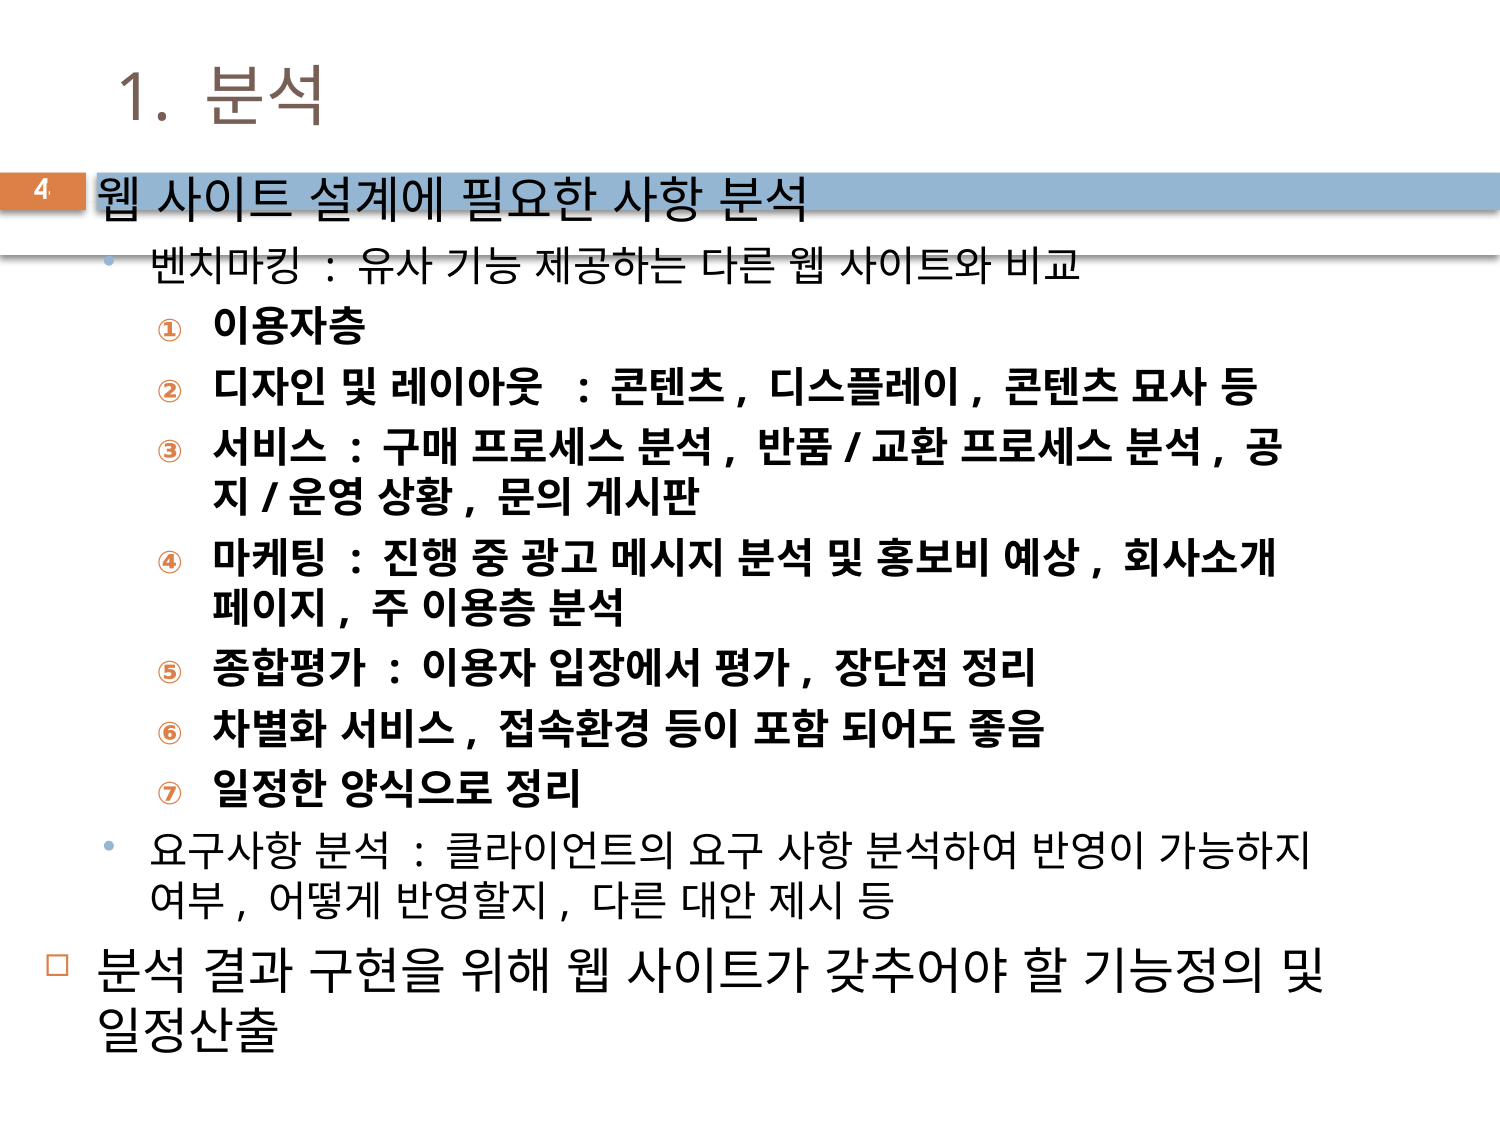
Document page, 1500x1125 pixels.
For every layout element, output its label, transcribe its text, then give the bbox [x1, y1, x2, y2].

title 1. 분석 [100, 37, 1438, 149]
list 웹 사이트 설계에 필요한 사항 분석 벤치마킹 : 유사 기능 제공하는 다른 웹 사이트와 비교 이용자층 디자인 및 레이아웃 : 콘텐츠, 디스플레이, 콘텐츠 묘사 등 서비스 : 구매 프로세스 분석, 반품/교환 프로세스 분석, 공지/운영 상황, 문의 게시판 마케팅 : 진행 중 광고 메시지 분석 및 홍보비 예상, 회사소개 페이지, 주 이용층 분석 종합평가 : 이용자 입장에서 평가, 장단점 정리 차별화 서비스, 접속환경 등이 포함 되어도 좋음 일정한 양식으로 정리 요구사항 분석 : 클라이언트의 요구 사항 분석하여 반영이 가능하지 여부, 어떻게 반영할지, 다른 대안 제시 등 분석 결과 구현을 위해 웹 사이트가 갖추어야 할 기능정의 및 일정산출 [29, 160, 1412, 1083]
slide_number 4 [0, 170, 87, 211]
